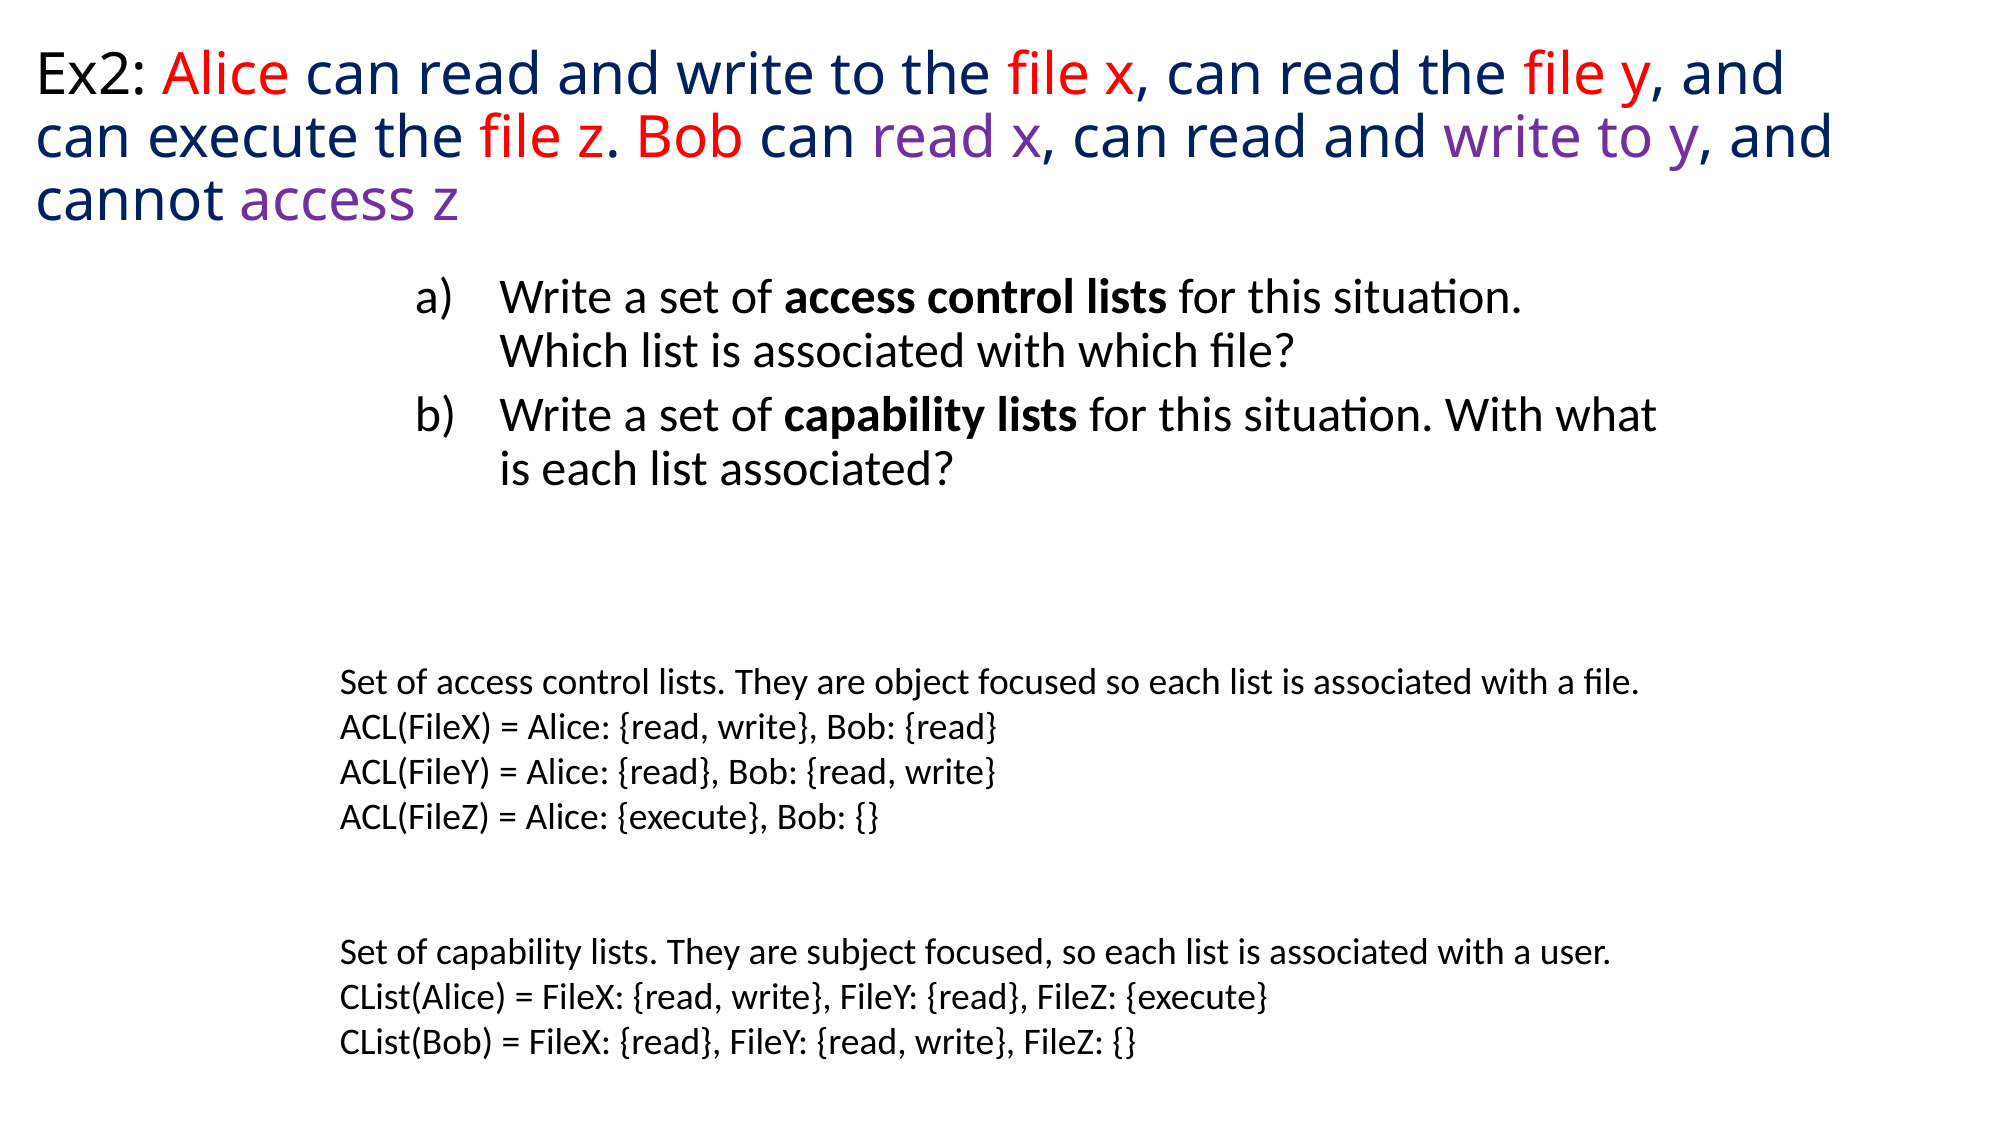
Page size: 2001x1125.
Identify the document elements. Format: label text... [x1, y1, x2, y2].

text_box Set of access control lists. They are object focused so each list is associated with a file. ACL(FileX) = Alice: {read, write}, Bob: {read} ACL(FileY) = Alice: {read}, Bob: {read, write} ACL(FileZ) = Alice: {execute}, Bob: {} Set of capability lists. They are subject focused, so each list is associated with a user. CList(Alice) = FileX: {read, write}, FileY: {read}, FileZ: {execute} CList(Bob) = FileX: {read}, FileY: {read, write}, FileZ: {} [324, 649, 1713, 1070]
list Write a set of access control lists for this situation. Which list is associated with which file? Write a set of capability lists for this situation. With what is each list associated? [324, 262, 1675, 563]
title Ex2: Alice can read and write to the file x, can read the file y, and can execute the file z. Bob can read x, can read and write to y, and cannot access z [20, 45, 1900, 233]
